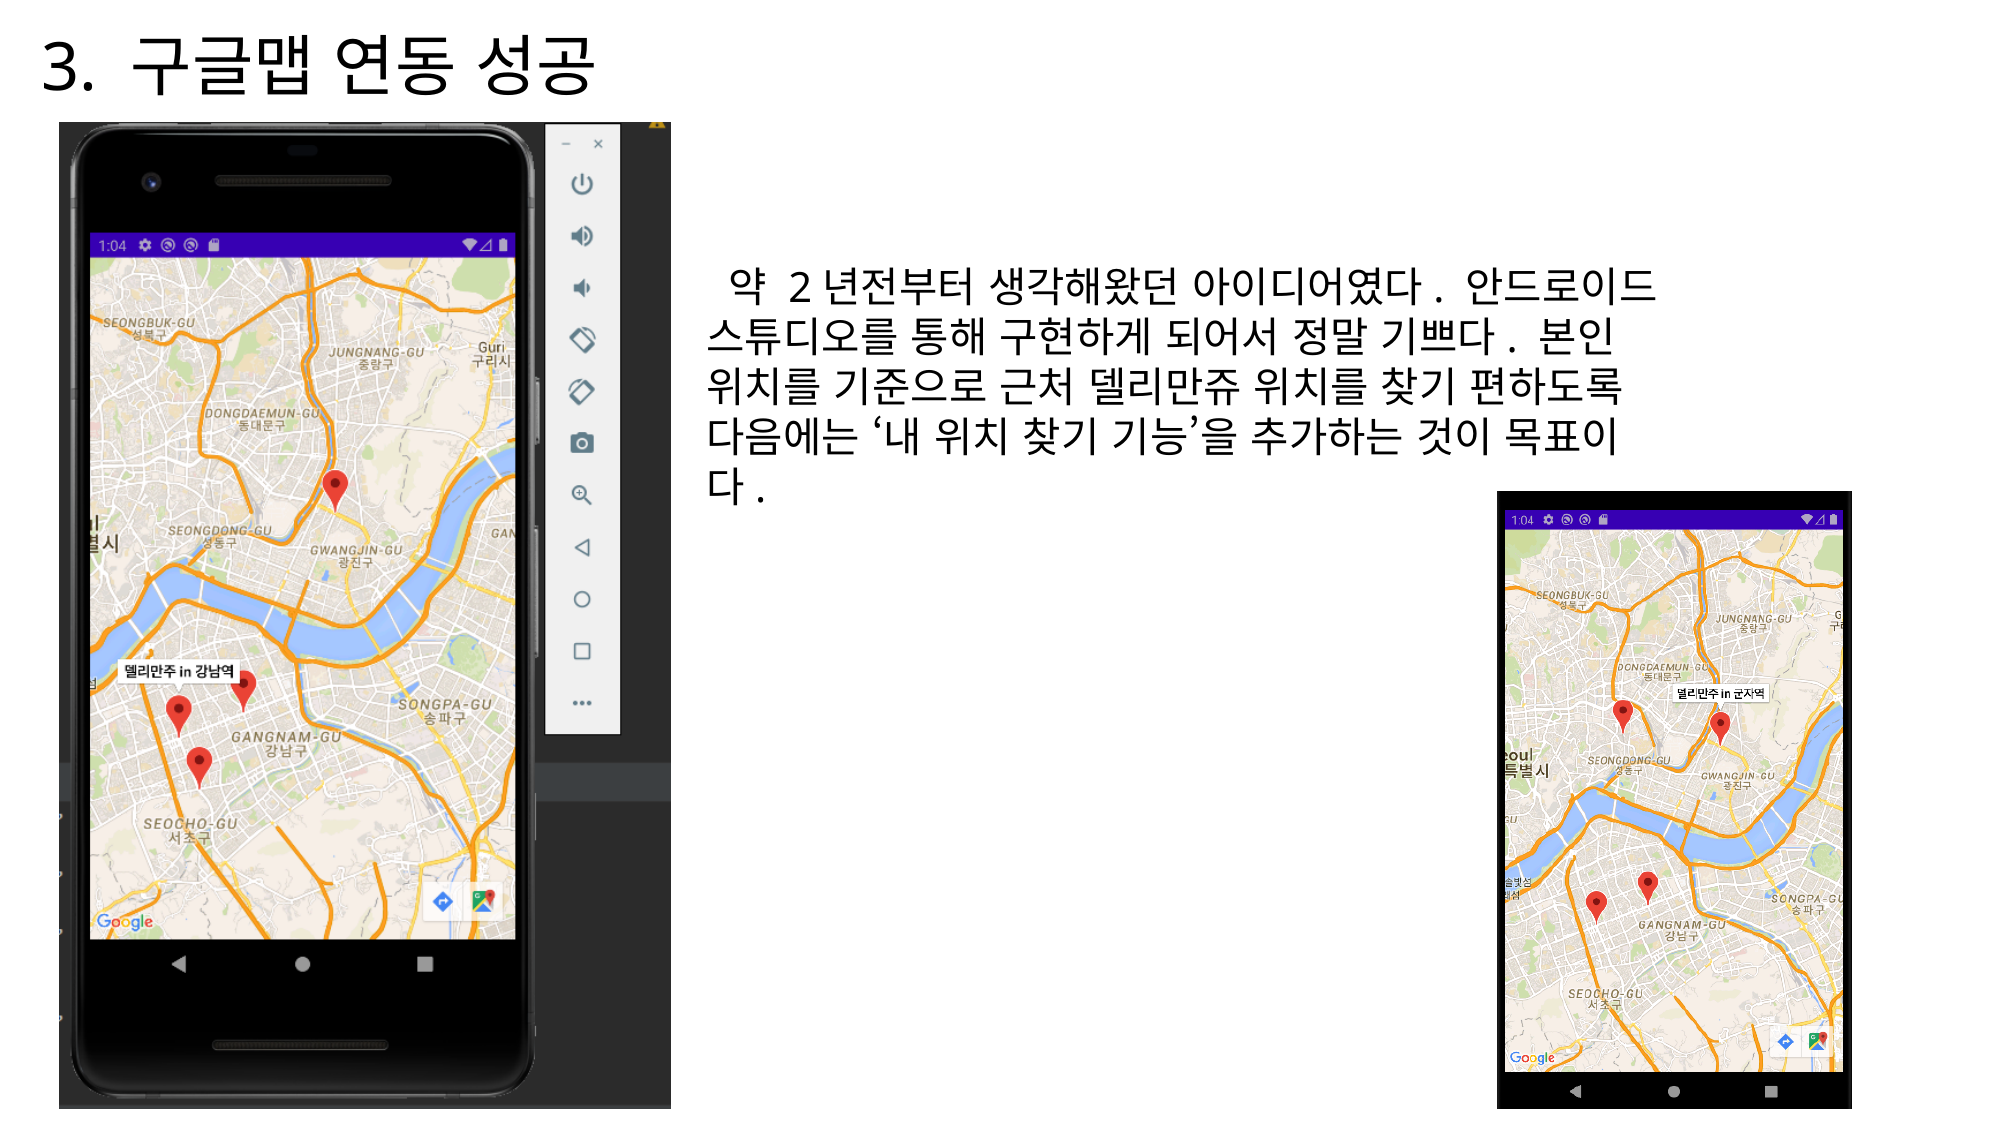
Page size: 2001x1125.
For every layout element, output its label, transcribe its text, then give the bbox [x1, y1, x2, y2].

text_box 약 2년전부터 생각해왔던 아이디어였다. 안드로이드 스튜디오를 통해 구현하게 되어서 정말 기쁘다. 본인 위치를 기준으로 근처 델리만쥬 위치를 찾기 편하도록 다음에는 ‘내 위치 찾기 기능’을 추가하는 것이 목표이다. [691, 253, 1692, 519]
text_box 3. 구글맵 연동 성공 [26, 16, 796, 112]
picture [59, 122, 671, 1109]
picture [1497, 491, 1852, 1109]
